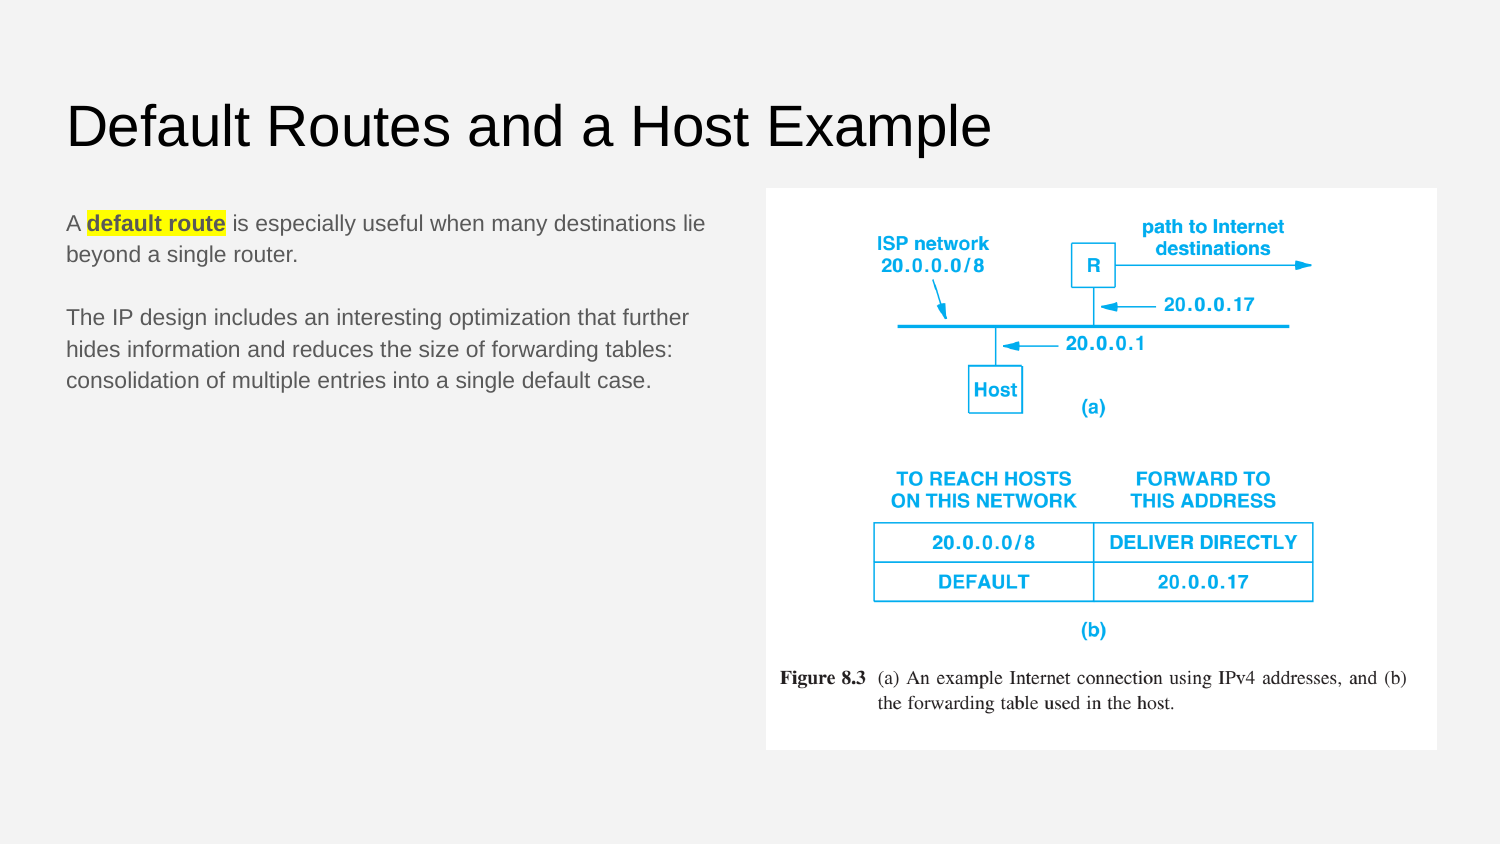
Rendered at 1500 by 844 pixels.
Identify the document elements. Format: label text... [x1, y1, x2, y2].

picture [766, 188, 1438, 750]
title Default Routes and a Host Example [51, 72, 1449, 167]
list A default route is especially useful when many destinations lie beyond a single router. The IP design includes an interesting optimization that further hides information and reduces the size of forwarding tables: consolidation of multiple entries into a single default case. [51, 189, 750, 750]
